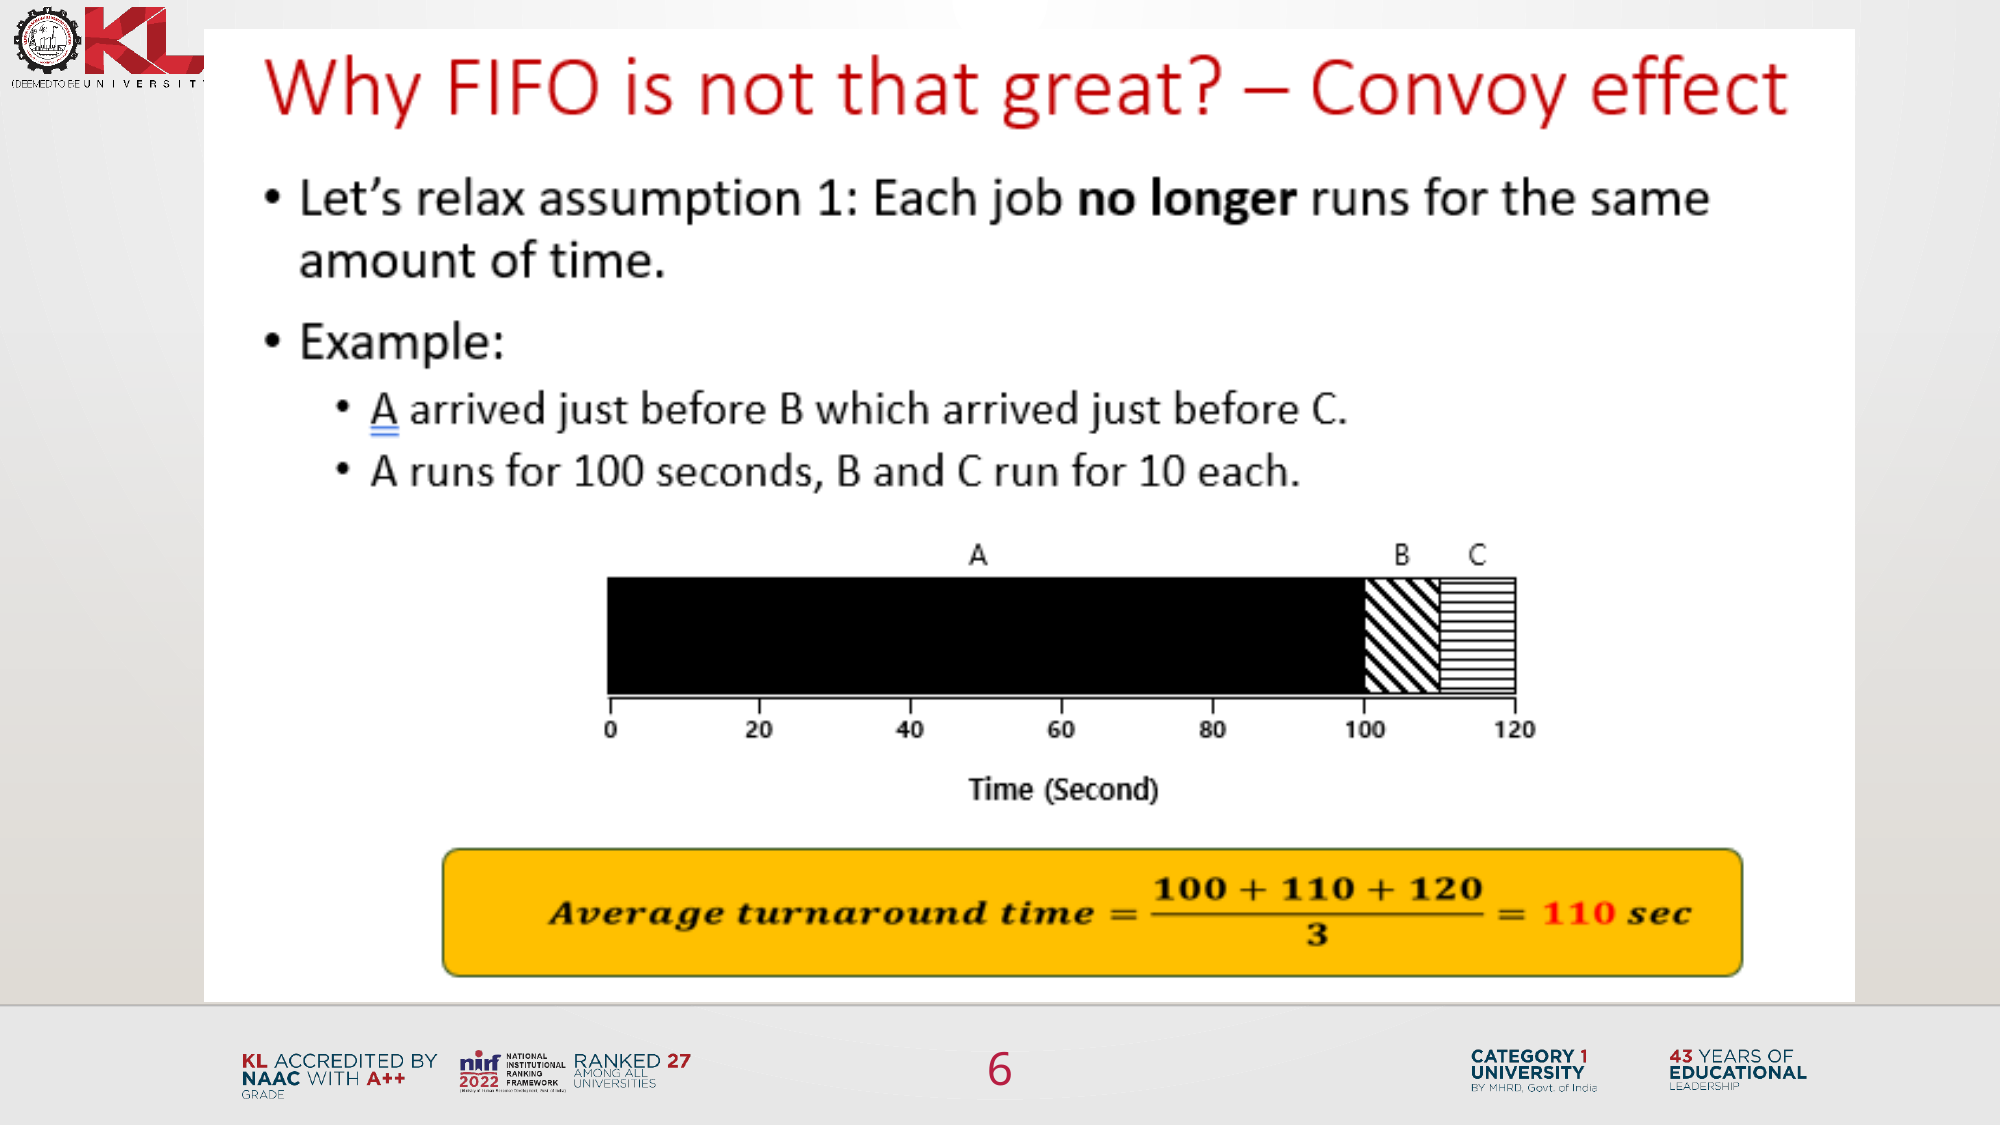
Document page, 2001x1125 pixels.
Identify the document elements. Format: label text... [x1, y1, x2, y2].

picture [1447, 1045, 1814, 1101]
picture [12, 5, 1855, 1002]
picture [238, 1045, 716, 1103]
slide_number 6 [933, 1031, 1067, 1115]
